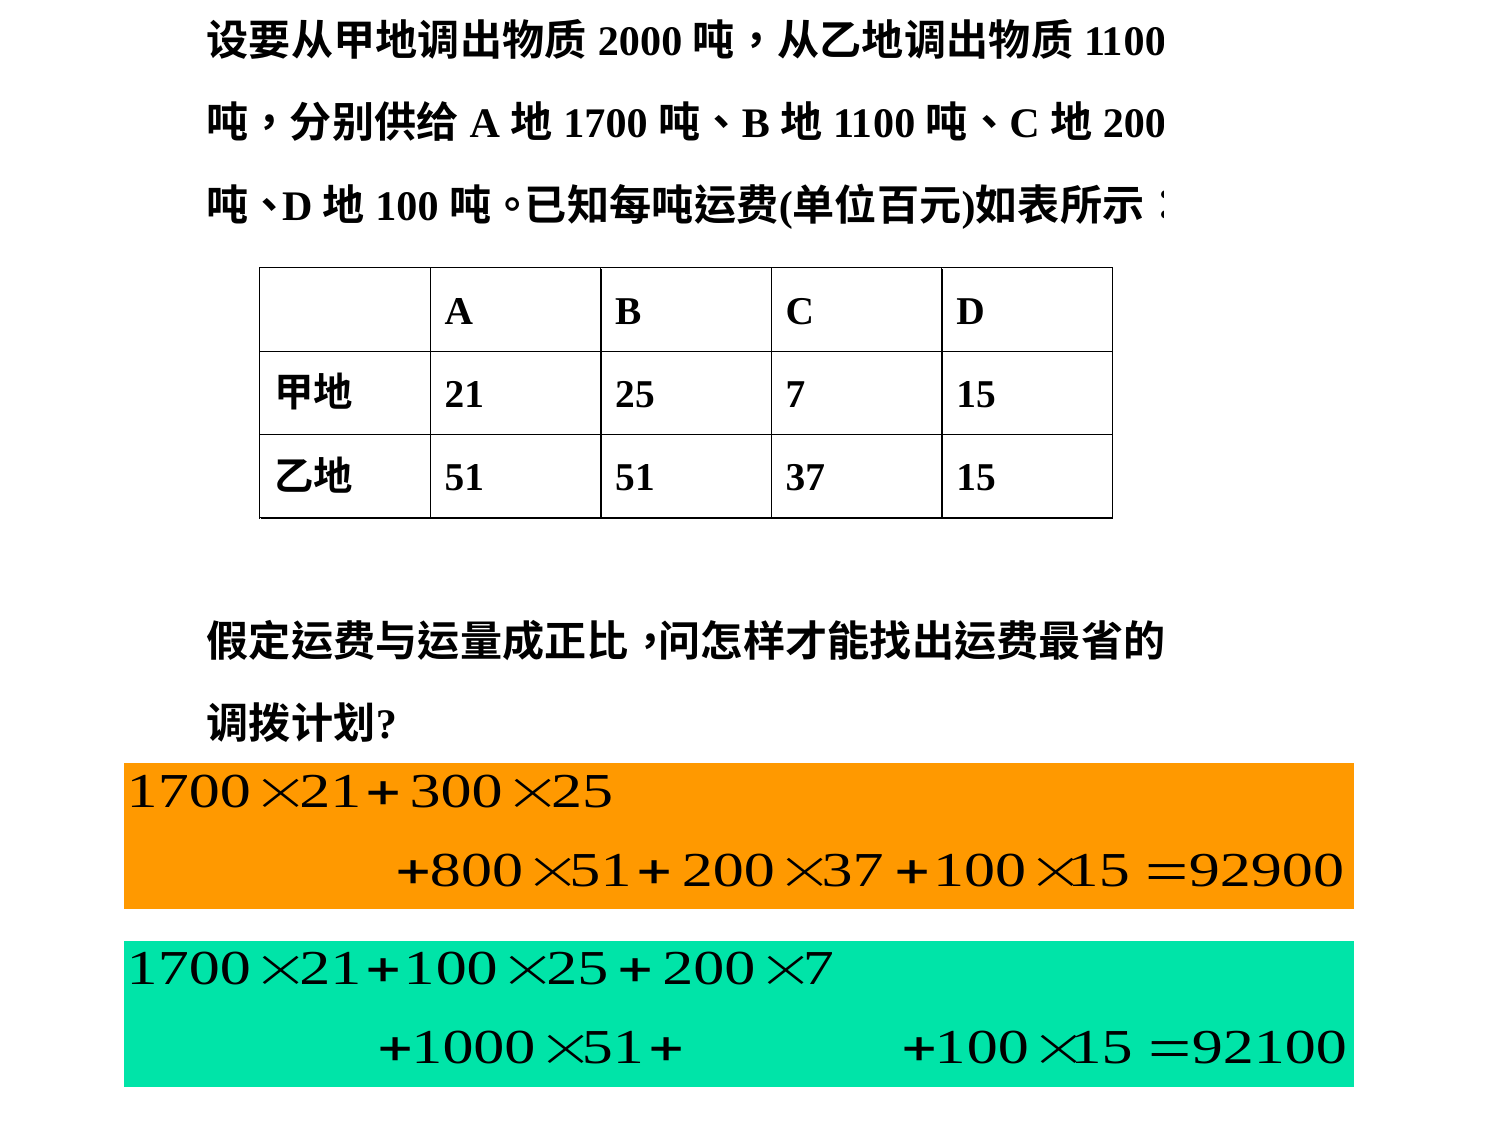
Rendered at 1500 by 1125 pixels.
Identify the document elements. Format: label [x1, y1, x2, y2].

text_box [123, 940, 1355, 1087]
text_box [123, 762, 1355, 910]
text_box [206, 0, 1164, 761]
